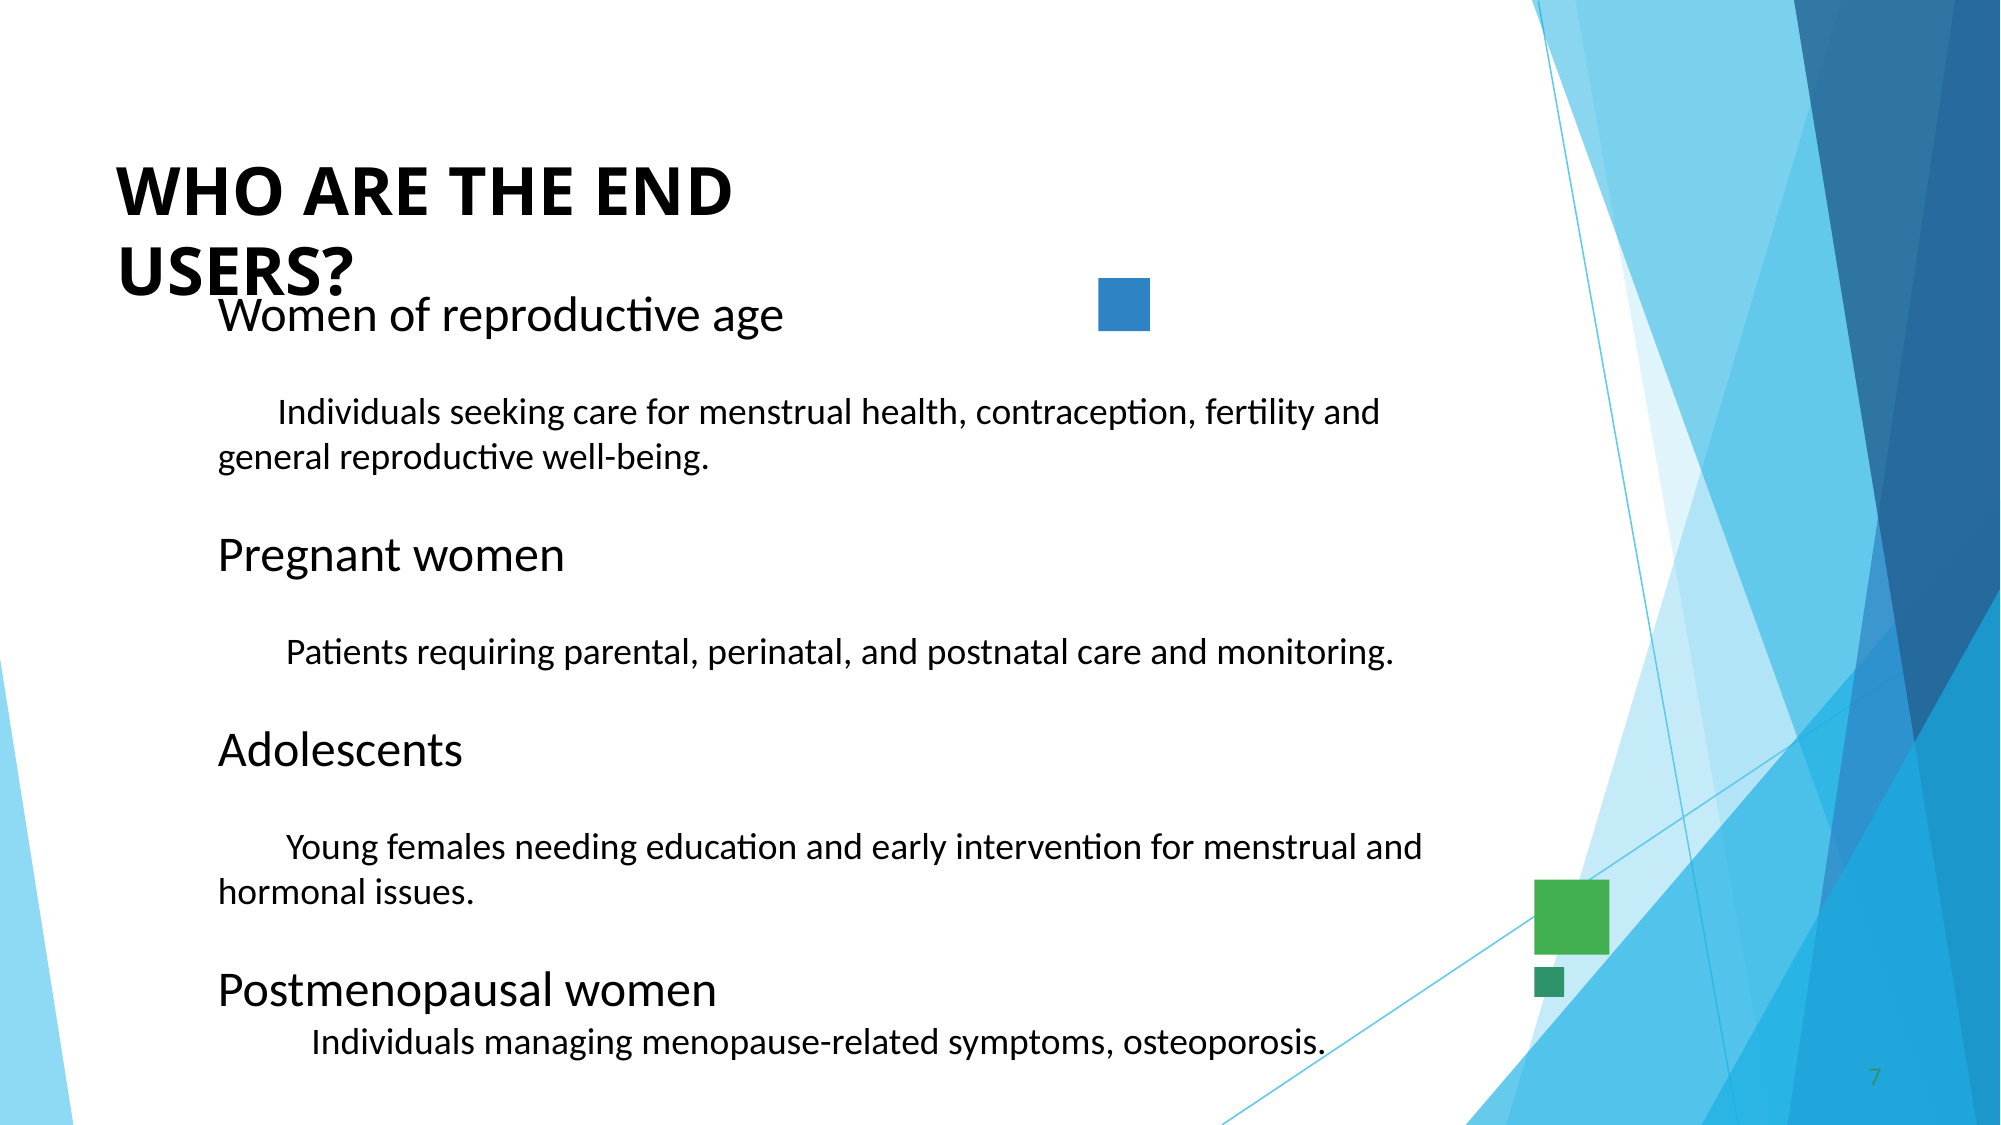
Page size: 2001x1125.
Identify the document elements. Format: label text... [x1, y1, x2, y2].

picture [118, 1012, 477, 1093]
text_box [1534, 967, 1565, 997]
text_box Women of reproductive age Individuals seeking care for menstrual health, contraception, fertility and general reproductive well-being. Pregnant women Patients requiring parental, perinatal, and postnatal care and monitoring. Adolescents Young females needing education and early intervention for menstrual and hormonal issues. Postmenopausal women Individuals managing menopause-related symptoms, osteoporosis. [203, 274, 1466, 1069]
title WHO ARE THE END USERS? [114, 146, 938, 337]
text_box [1534, 879, 1610, 955]
slide_number 7 [1862, 1061, 1888, 1125]
